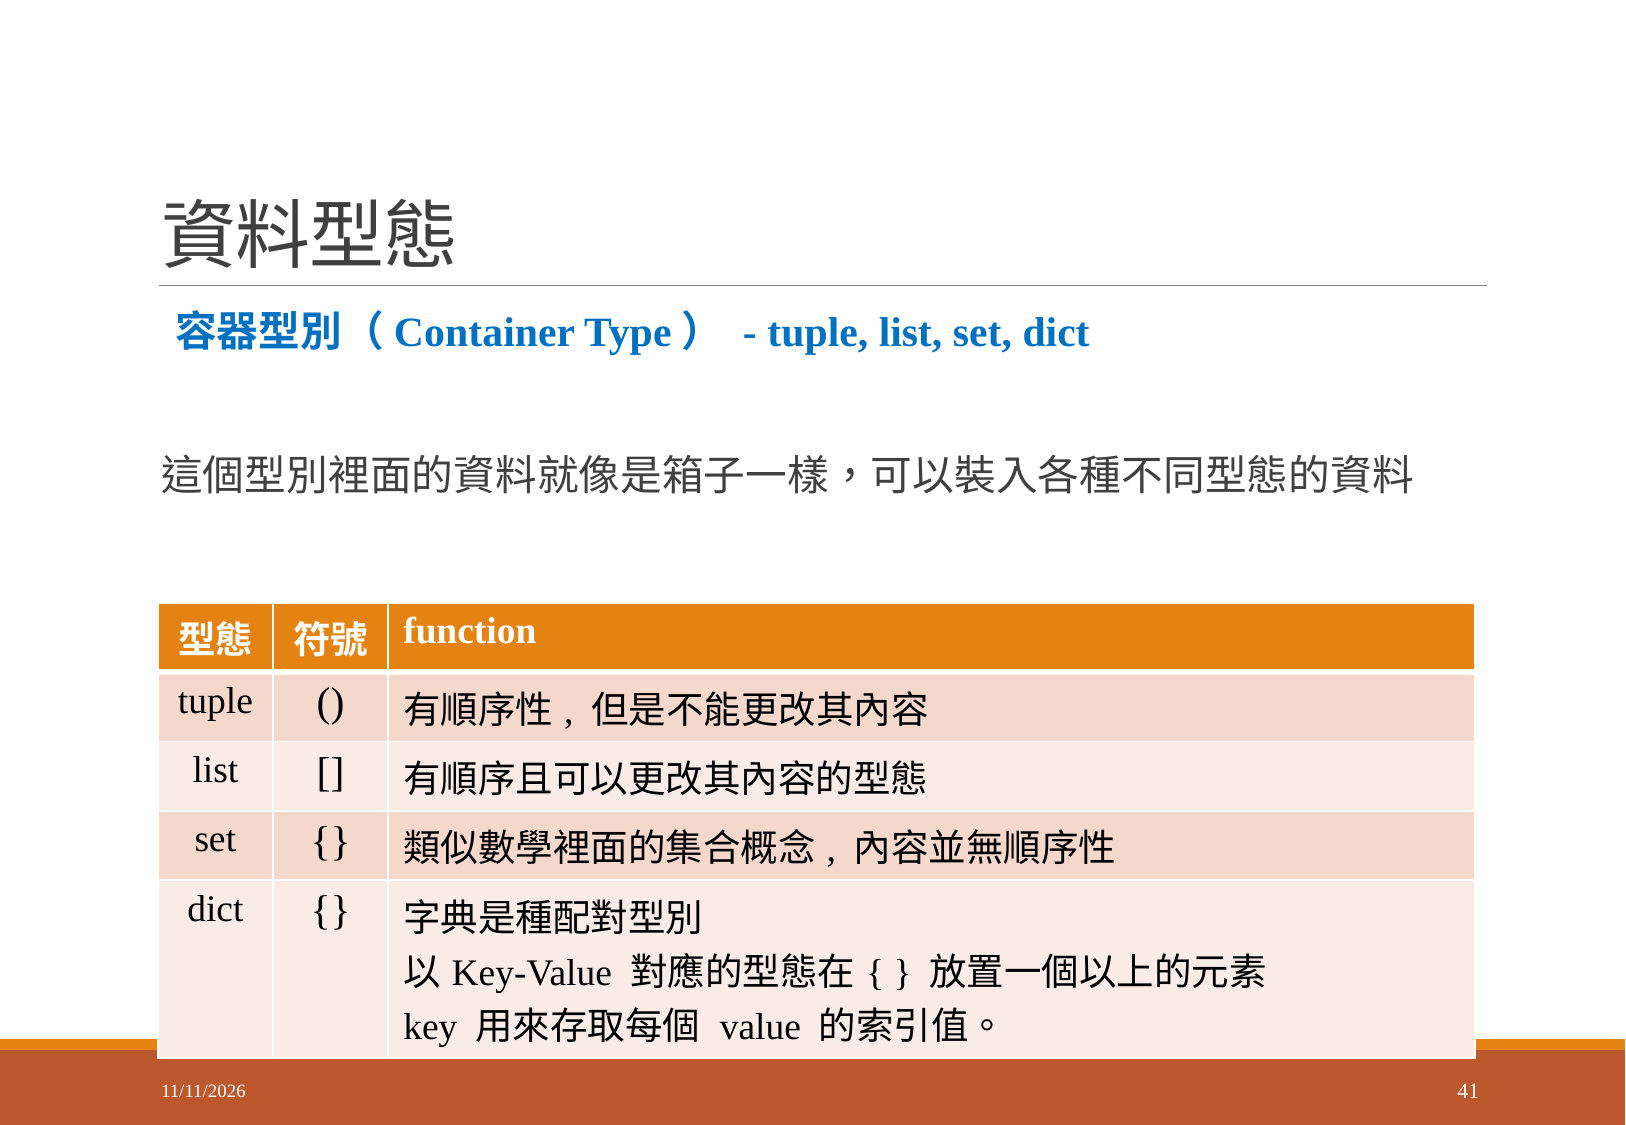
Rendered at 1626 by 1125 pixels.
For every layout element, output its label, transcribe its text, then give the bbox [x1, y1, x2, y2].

table_cell {} [274, 881, 387, 1057]
table_cell tuple [159, 675, 272, 741]
table_header 符號 [274, 604, 387, 669]
table_cell [] [274, 742, 387, 810]
list 容器型別（Container Type） - tuple, list, set, dict 這個型別裡面的資料就像是箱子一樣，可以裝入各種不同型態的資料 [146, 302, 1487, 963]
table_cell 類似數學裡面的集合概念, 內容並無順序性 [389, 812, 1474, 879]
table_cell list [159, 742, 272, 810]
table_cell 字典是種配對型別 以Key-Value 對應的型態在{ } 放置一個以上的元素 key 用來存取每個 value 的索引值。 [389, 881, 1474, 1057]
table_cell set [159, 812, 272, 879]
table_cell dict [159, 881, 272, 1057]
table_cell 有順序且可以更改其內容的型態 [389, 742, 1474, 810]
title 資料型態 [146, 47, 1487, 285]
table_cell 有順序性, 但是不能更改其內容 [389, 675, 1474, 741]
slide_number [146, 1059, 476, 1120]
table_header function [389, 604, 1474, 669]
table_cell {} [274, 812, 387, 879]
slide_number 41 [1319, 1059, 1495, 1120]
table_header 型態 [159, 604, 272, 669]
table_cell () [274, 675, 387, 741]
